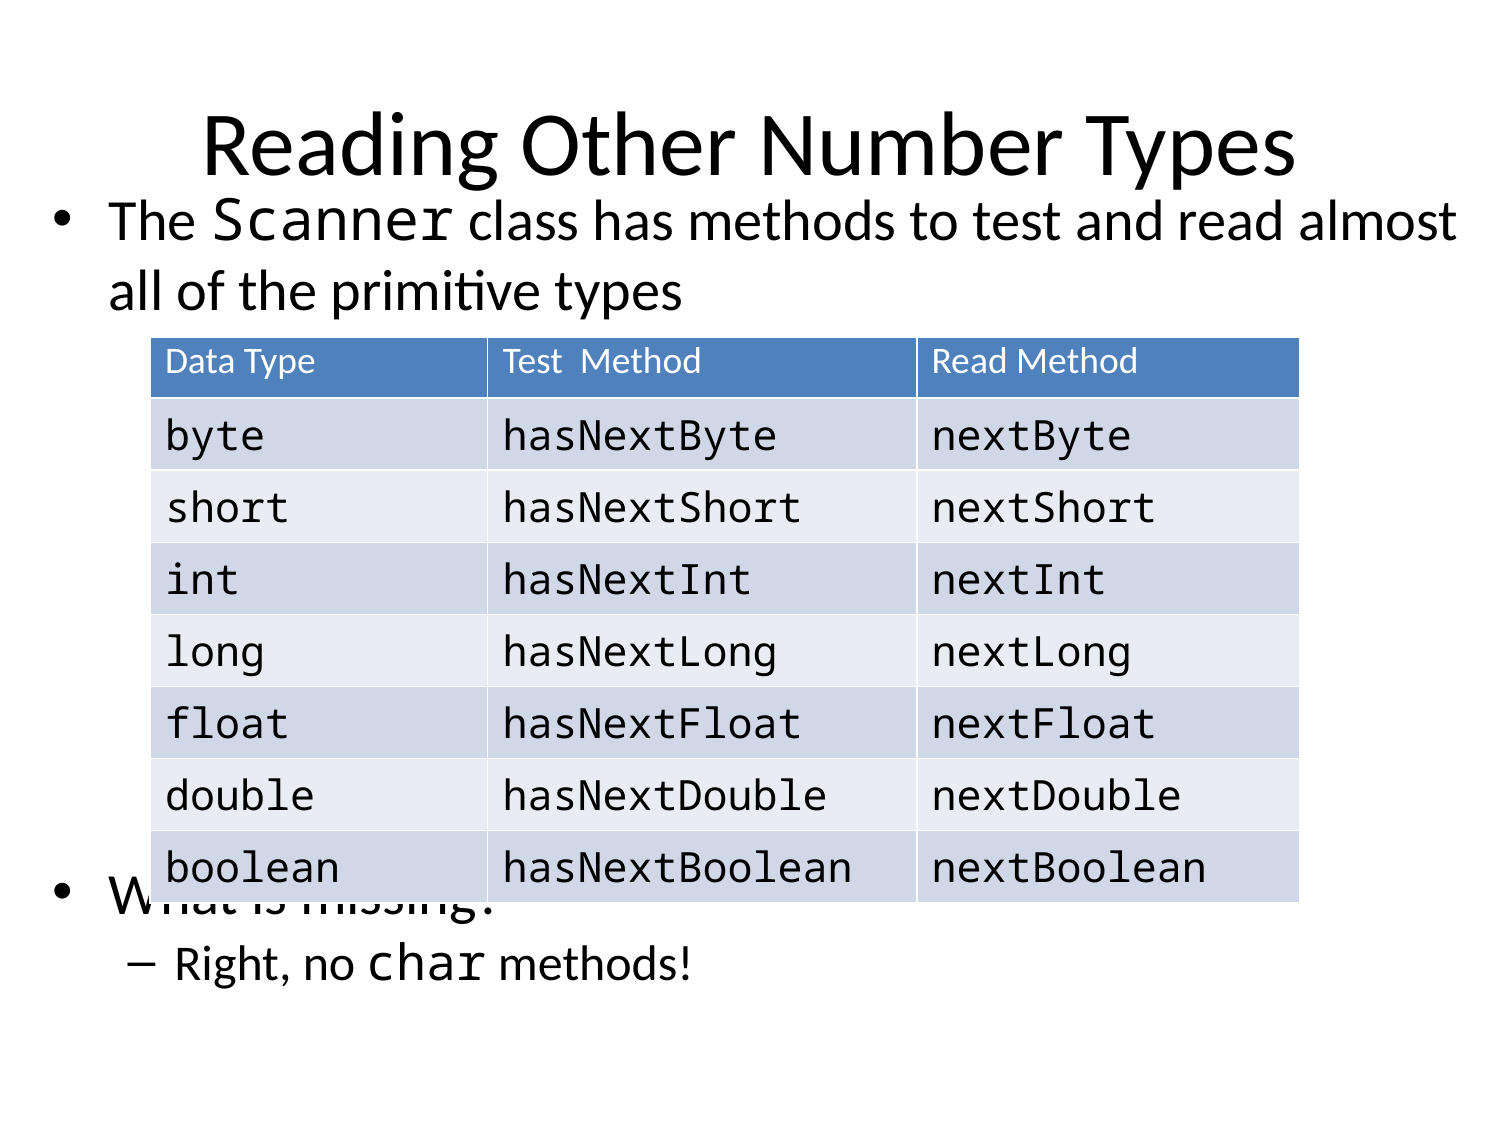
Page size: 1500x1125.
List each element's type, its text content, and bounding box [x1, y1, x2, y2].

table_cell hasNextInt [488, 543, 916, 614]
table_cell hasNextByte [488, 399, 916, 469]
list The Scanner class has methods to test and read almost all of the primitive types What is missing? Right, no char methods! [37, 174, 1475, 1013]
table_cell double [151, 759, 487, 830]
table_cell long [151, 615, 487, 686]
table_header Test Method [488, 338, 916, 397]
table_cell byte [151, 399, 487, 469]
table_cell int [151, 543, 487, 614]
table_header Data Type [151, 338, 487, 397]
table_cell hasNextFloat [488, 687, 916, 758]
table_cell nextShort [918, 471, 1299, 542]
table_cell nextByte [918, 399, 1299, 469]
table_cell hasNextBoolean [488, 831, 916, 902]
title Reading Other Number Types [75, 45, 1425, 174]
table_cell nextFloat [918, 687, 1299, 758]
table_cell nextDouble [918, 759, 1299, 830]
table_header Read Method [918, 338, 1299, 397]
table_cell hasNextLong [488, 615, 916, 686]
table_cell nextBoolean [918, 831, 1299, 902]
table_cell boolean [151, 831, 487, 902]
table_cell nextLong [918, 615, 1299, 686]
table_cell hasNextDouble [488, 759, 916, 830]
table_cell nextInt [918, 543, 1299, 614]
table_cell float [151, 687, 487, 758]
table_cell short [151, 471, 487, 542]
table_cell hasNextShort [488, 471, 916, 542]
